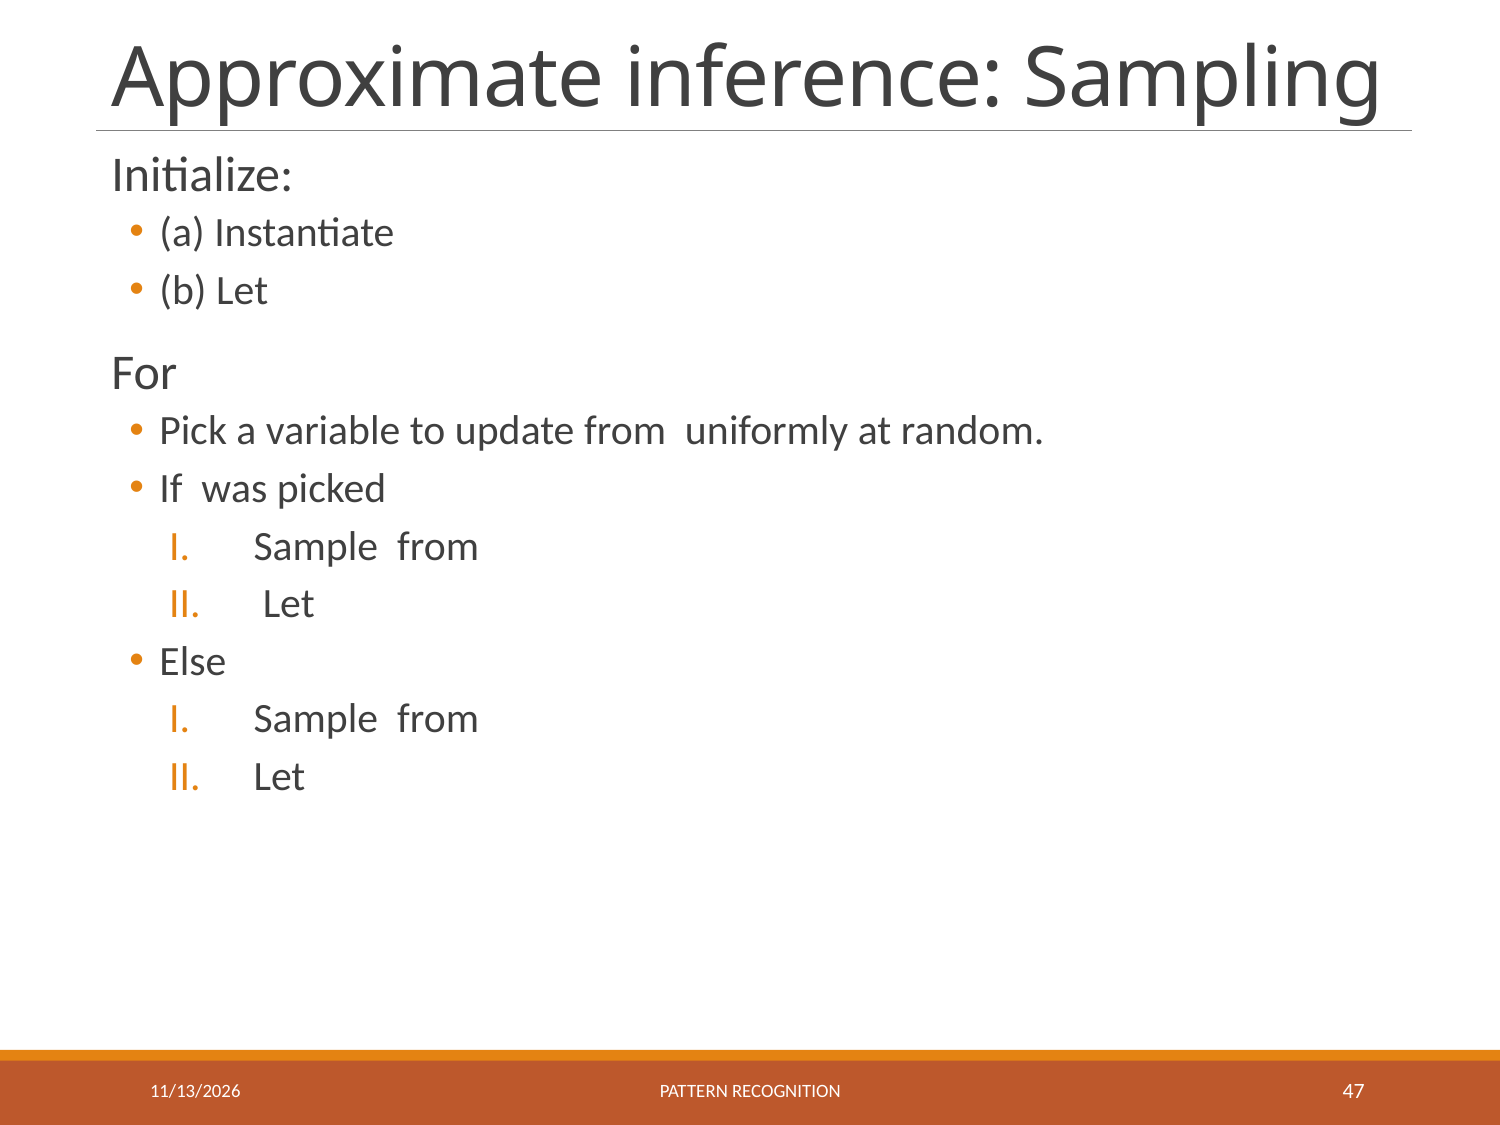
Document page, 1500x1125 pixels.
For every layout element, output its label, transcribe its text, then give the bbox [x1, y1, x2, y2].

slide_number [135, 1059, 440, 1120]
title Approximate inference: Sampling [96, 19, 1413, 131]
slide_number 47 [1218, 1059, 1380, 1120]
footer Pattern recognition [453, 1059, 1047, 1120]
